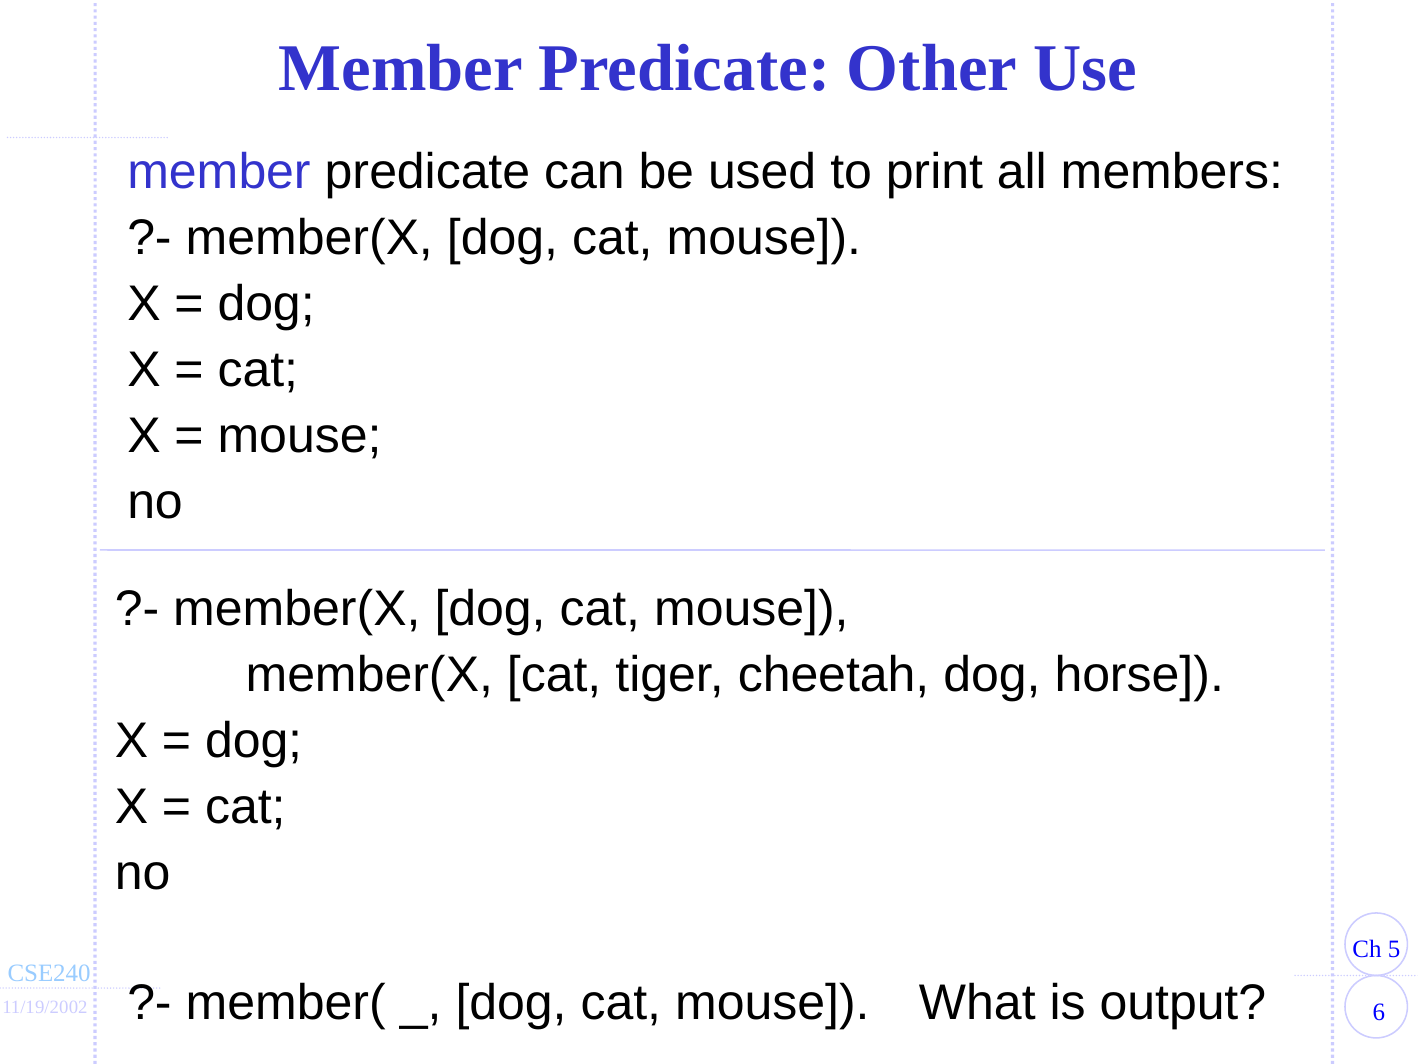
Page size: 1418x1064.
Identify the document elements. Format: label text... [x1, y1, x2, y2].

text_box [99, 549, 1351, 912]
text_box member predicate can be used to print all members: ?- member(X, [dog, cat, mouse]). X = dog; X = cat; X = mouse; no [112, 124, 1363, 536]
text_box Member Predicate: Other Use [104, 19, 1313, 120]
text_box ?- member( _, [dog, cat, mouse]). What is output? [112, 920, 1325, 1038]
